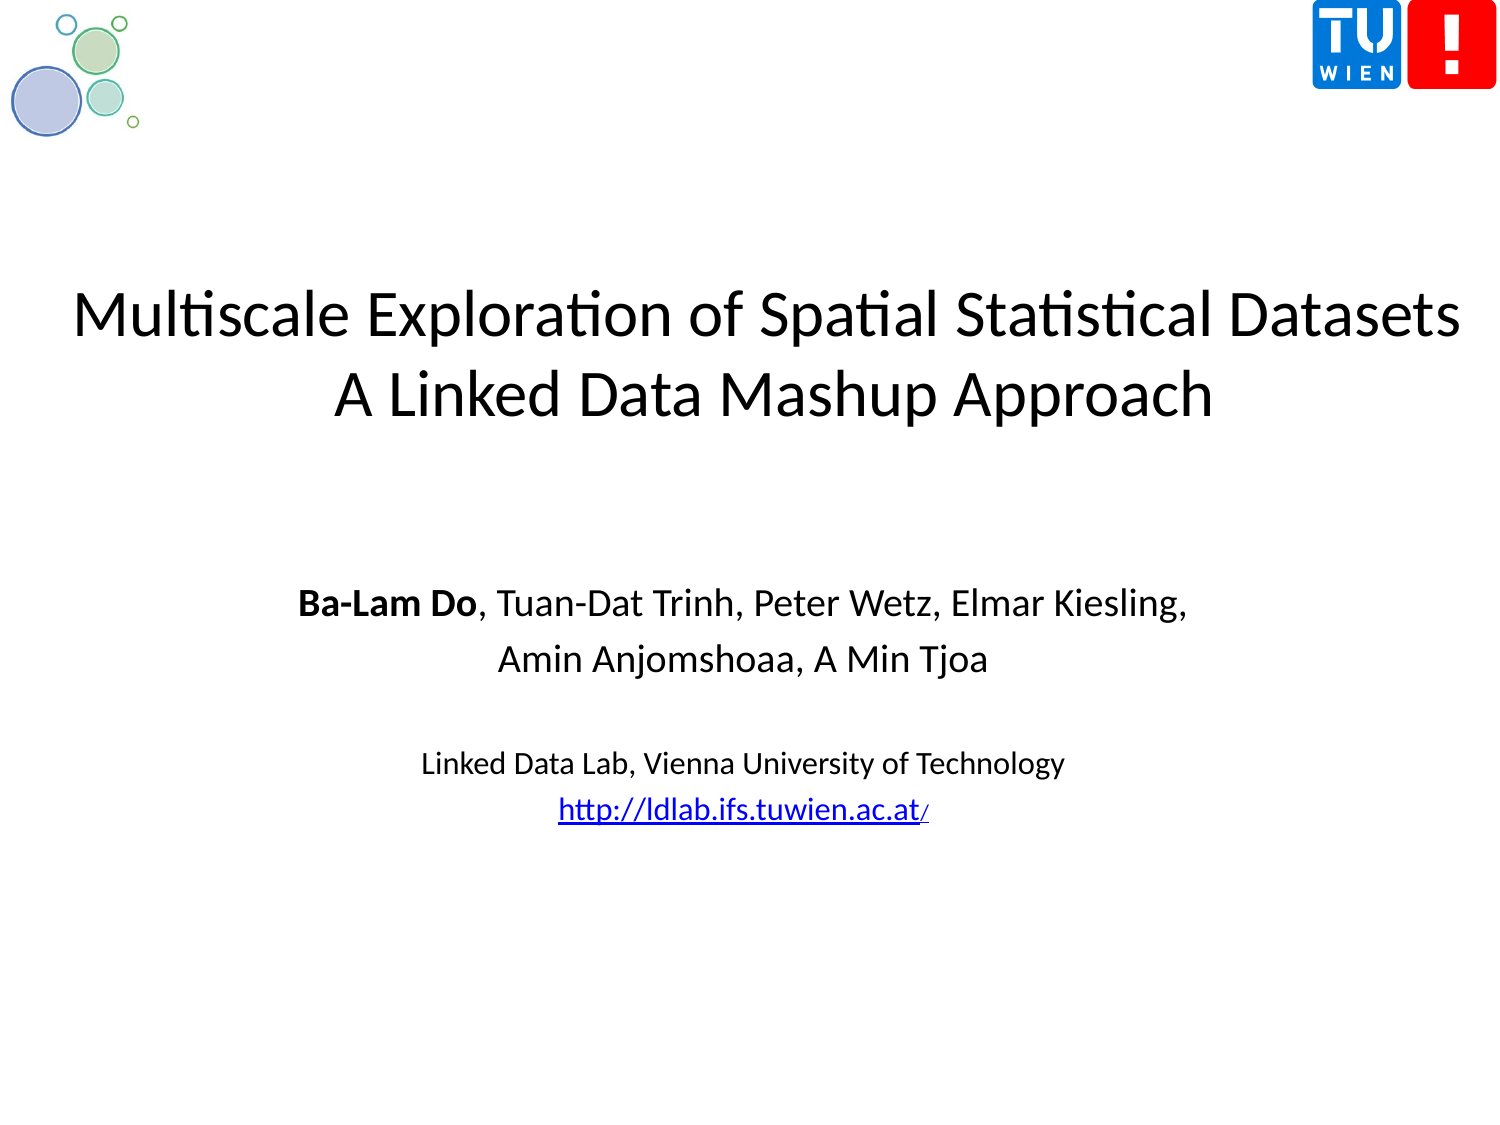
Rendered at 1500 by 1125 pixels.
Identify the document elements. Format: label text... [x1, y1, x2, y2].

subtitle Ba-Lam Do, Tuan-Dat Trinh, Peter Wetz, Elmar Kiesling, Amin Anjomshoaa, A Min Tjoa Linked Data Lab, Vienna University of Technology http://ldlab.ifs.tuwien.ac.at/ [212, 512, 1275, 838]
title Multiscale Exploration of Spatial Statistical Datasets A Linked Data Mashup Approach [50, 149, 1500, 550]
picture [1312, 0, 1500, 89]
picture [1, 0, 155, 151]
